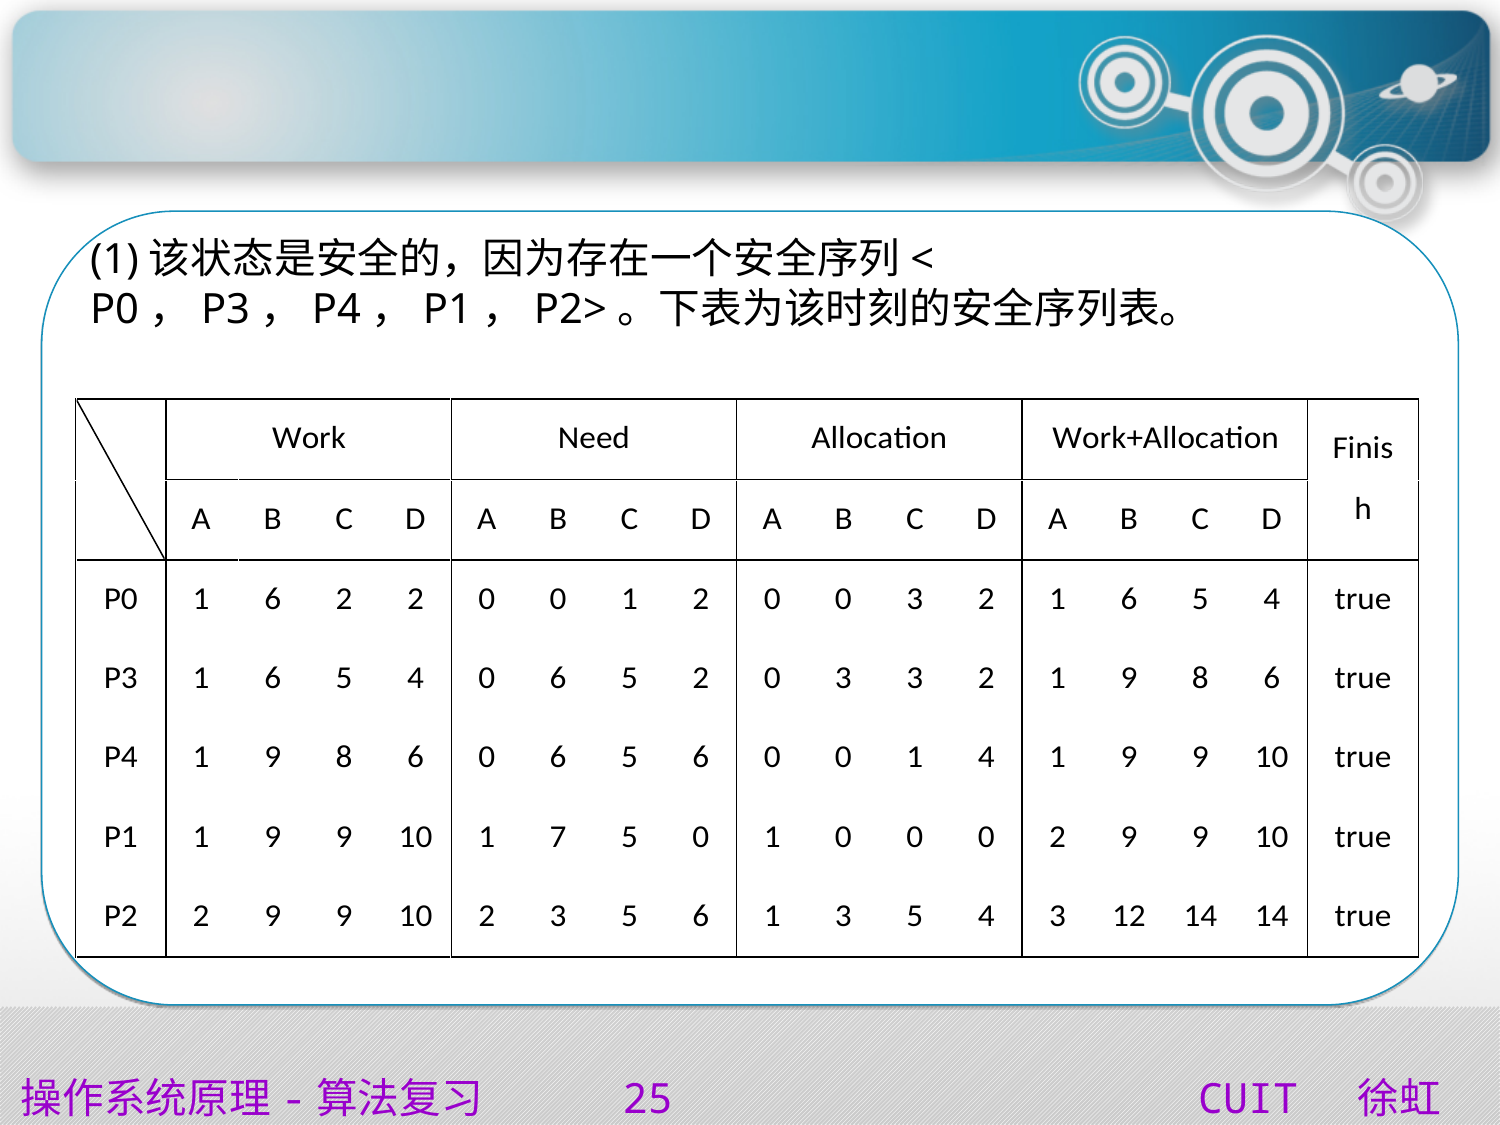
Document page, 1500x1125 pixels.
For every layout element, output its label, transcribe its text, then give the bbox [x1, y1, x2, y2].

list (1)该状态是安全的，因为存在一个安全序列< P0，P3，P4，P1，P2>。下表为该时刻的安全序列表。 [75, 224, 1500, 1005]
picture [0, 0, 1500, 1056]
